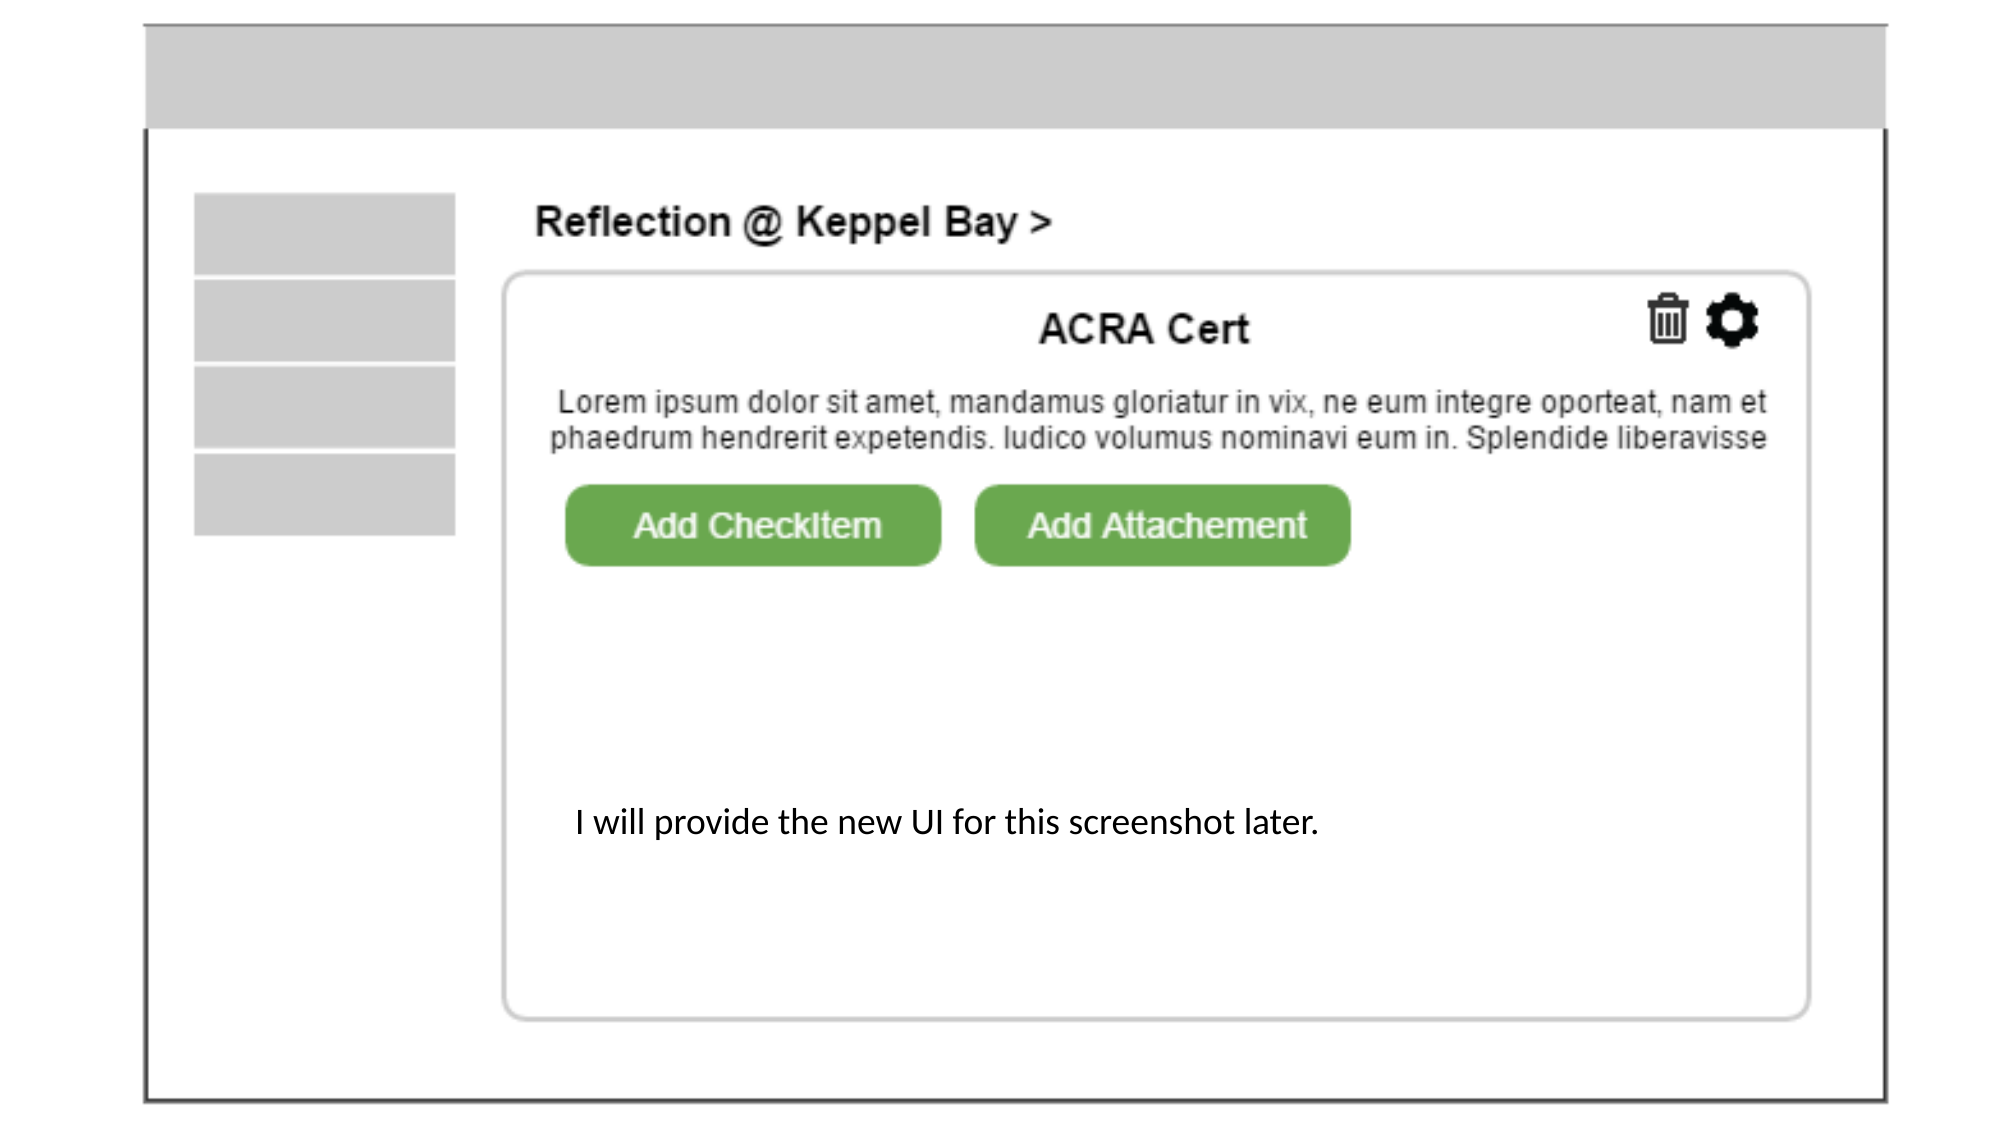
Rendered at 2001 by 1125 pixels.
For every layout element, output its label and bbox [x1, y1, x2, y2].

list [126, 0, 1907, 1125]
